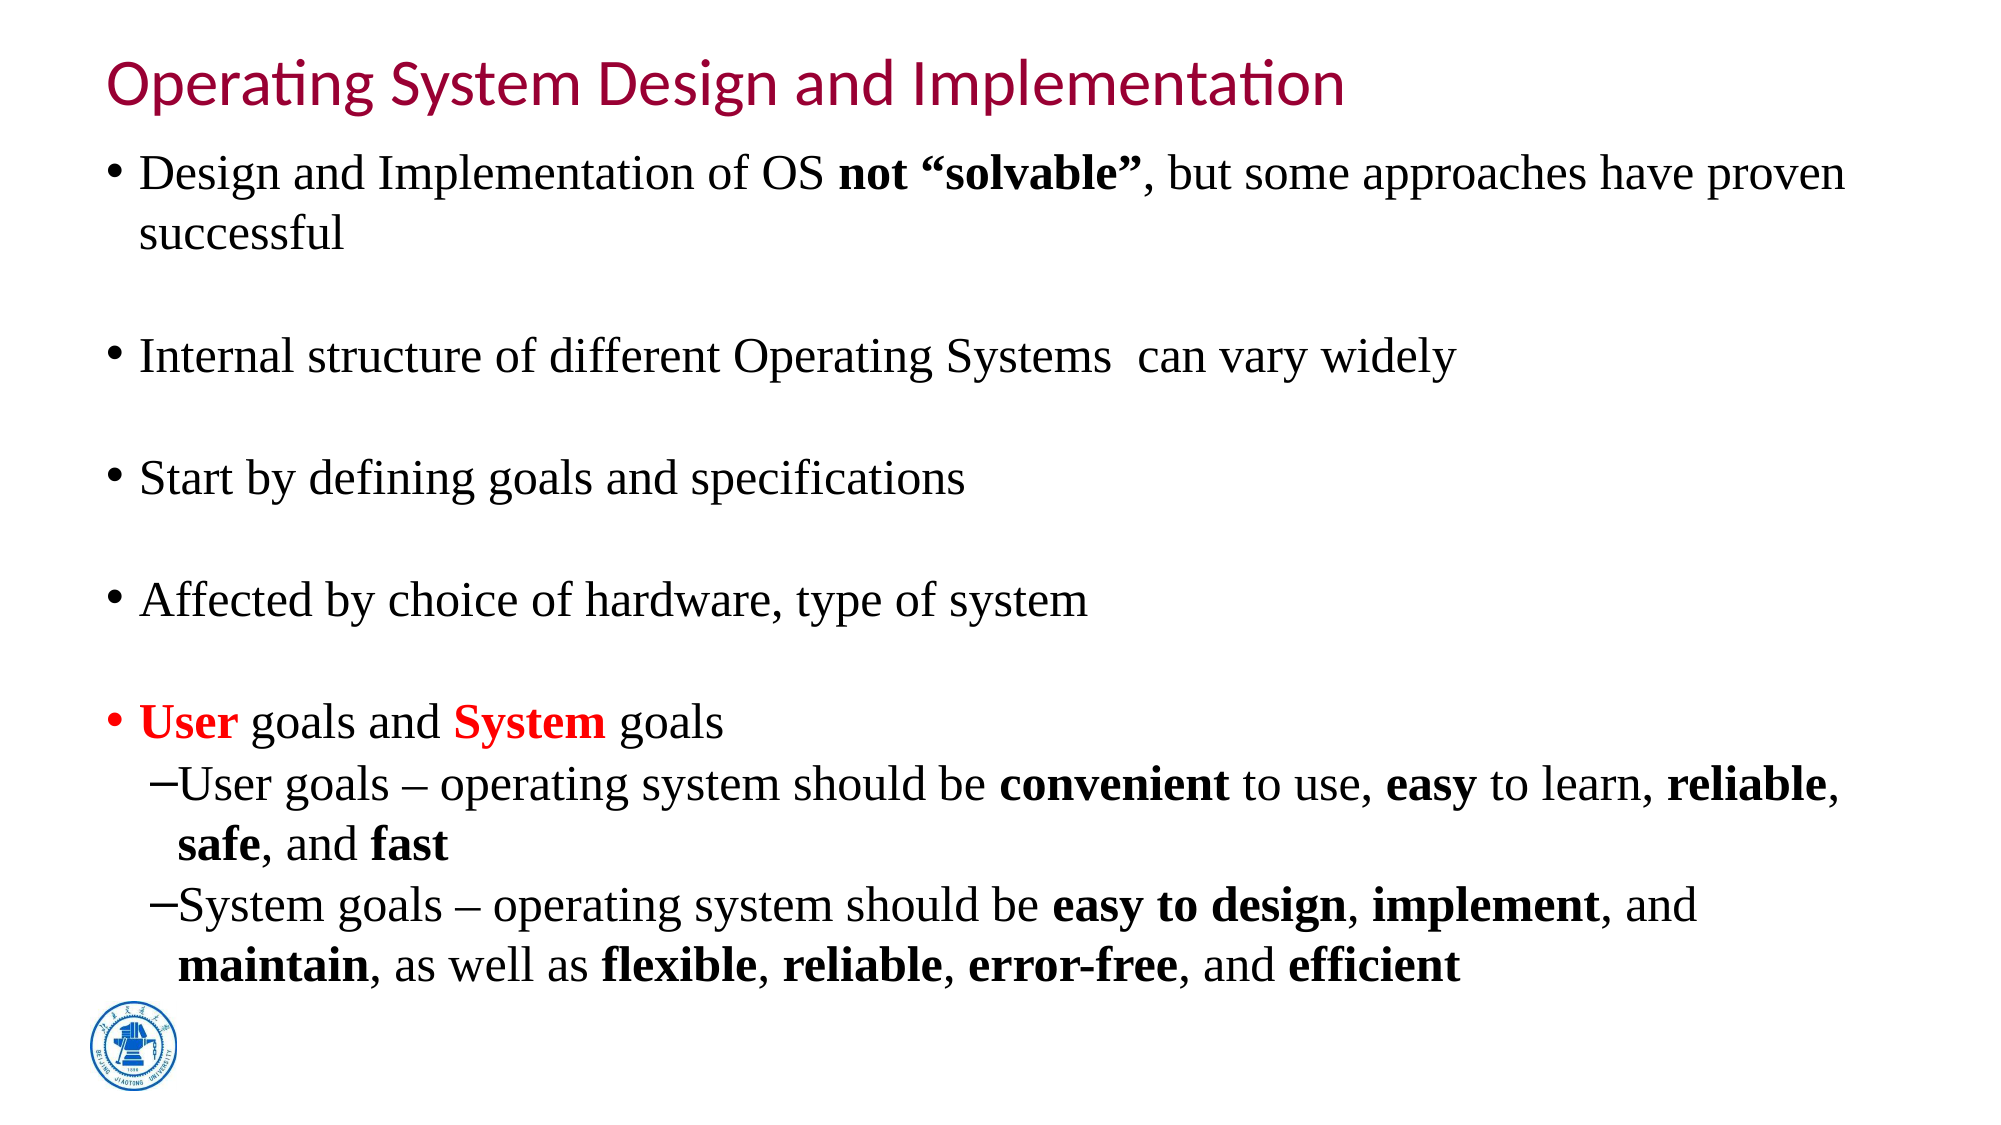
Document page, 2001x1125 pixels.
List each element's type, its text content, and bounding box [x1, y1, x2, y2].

picture [90, 1002, 177, 1091]
title Operating System Design and Implementation [90, 39, 1917, 118]
list Design and Implementation of OS not “solvable”, but some approaches have proven successful Internal structure of different Operating Systems can vary widely Start by defining goals and specifications Affected by choice of hardware, type of system User goals and System goals User goals – operating system should be convenient to use, easy to learn, reliable, safe, and fast System goals – operating system should be easy to design, implement, and maintain, as well as flexible, reliable, error-free, and efficient [90, 132, 1917, 1002]
